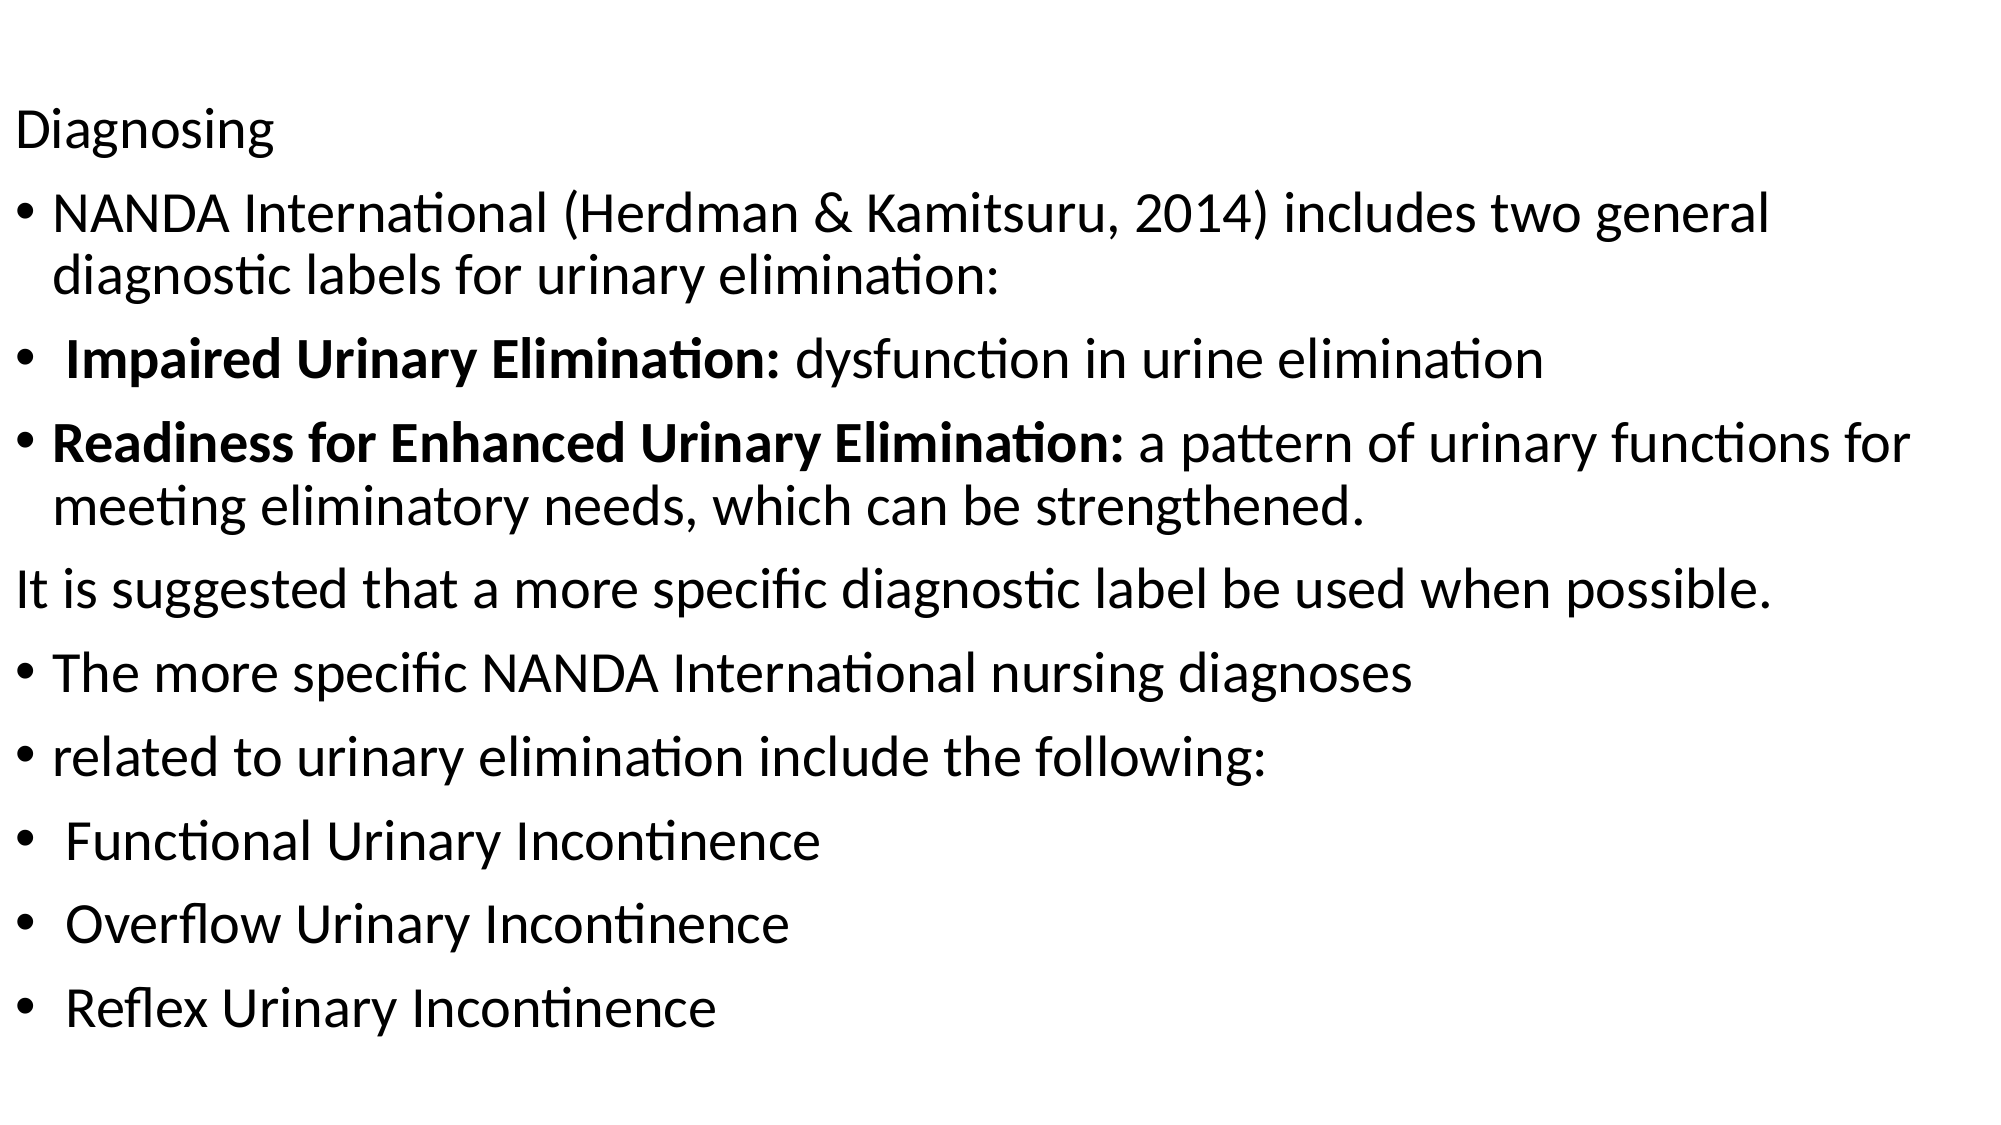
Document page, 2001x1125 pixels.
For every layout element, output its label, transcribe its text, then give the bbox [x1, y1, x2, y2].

list Diagnosing NANDA International (Herdman & Kamitsuru, 2014) includes two general diagnostic labels for urinary elimination: Impaired Urinary Elimination: dysfunction in urine elimination Readiness for Enhanced Urinary Elimination: a pattern of urinary functions for meeting eliminatory needs, which can be strengthened. It is suggested that a more specific diagnostic label be used when possible. The more specific NANDA International nursing diagnoses related to urinary elimination include the following: Functional Urinary Incontinence Overflow Urinary Incontinence Reflex Urinary Incontinence [0, 0, 2000, 1125]
